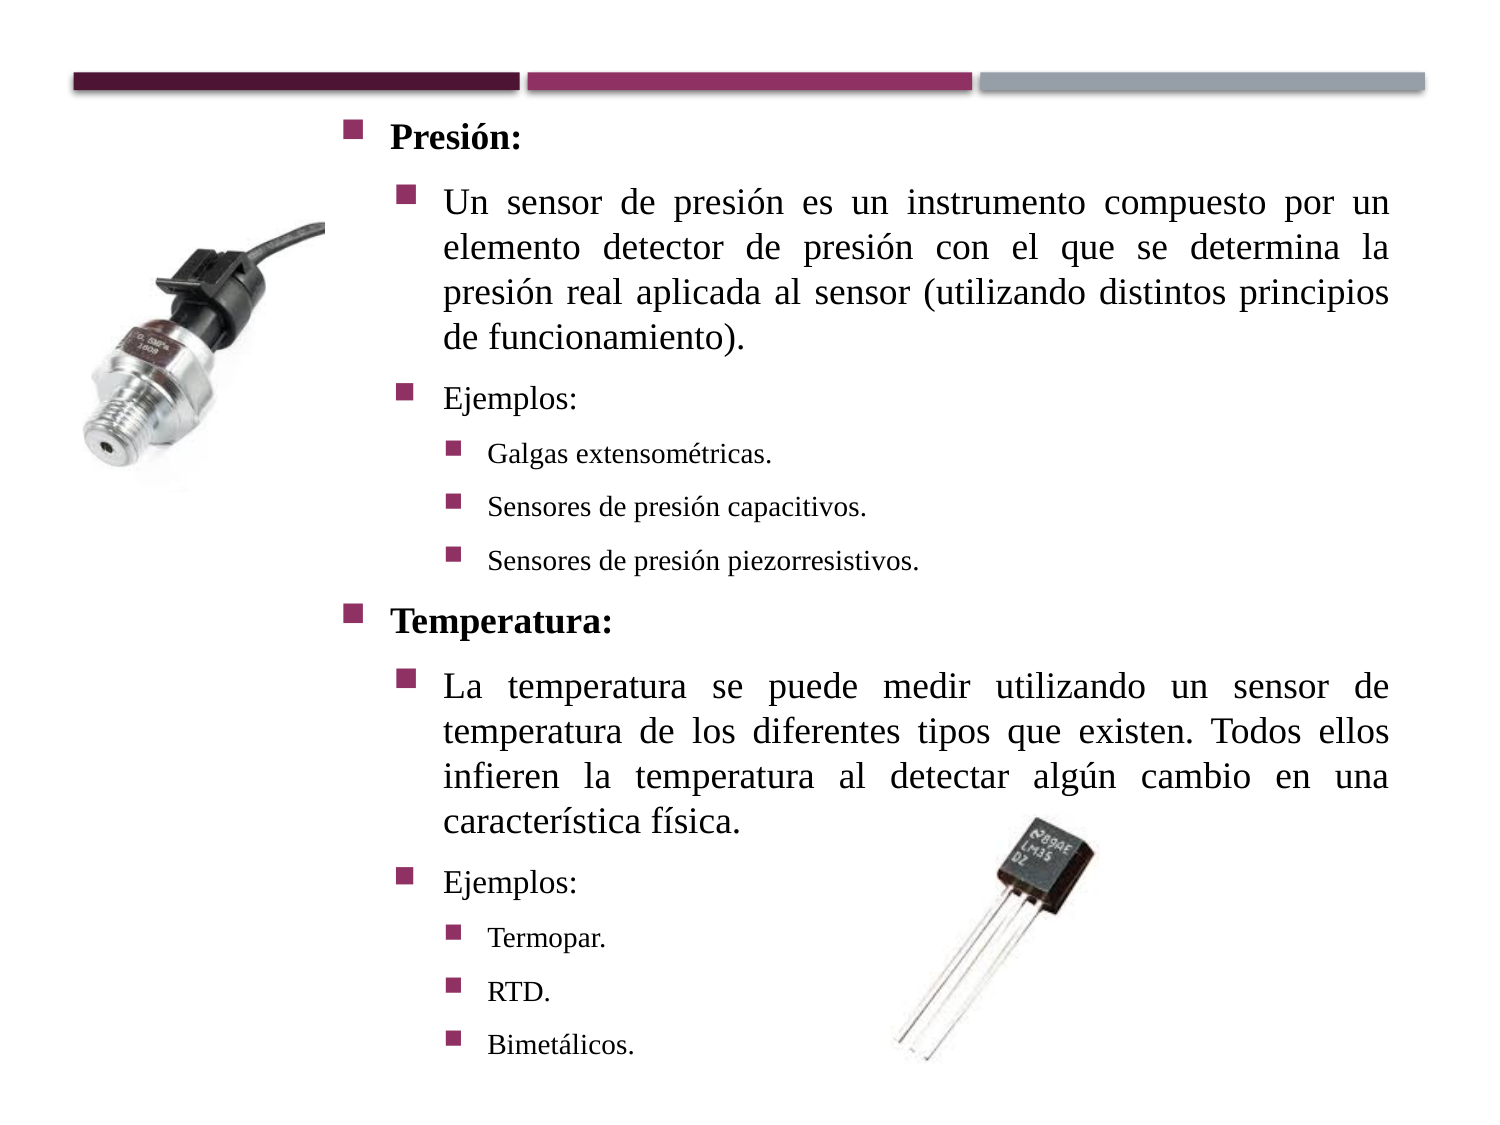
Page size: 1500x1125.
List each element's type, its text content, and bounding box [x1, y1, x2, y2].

picture [52, 219, 326, 493]
list Presión: Un sensor de presión es un instrumento compuesto por un elemento detector de presión con el que se determina la presión real aplicada al sensor (utilizando distintos principios de funcionamiento). Ejemplos: Galgas extensométricas. Sensores de presión capacitivos. Sensores de presión piezorresistivos. Temperatura: La temperatura se puede medir utilizando un sensor de temperatura de los diferentes tipos que existen. Todos ellos infieren la temperatura al detectar algún cambio en una característica física. Ejemplos: Termopar. RTD. Bimetálicos. [324, 89, 1406, 1083]
picture [811, 809, 1181, 1083]
